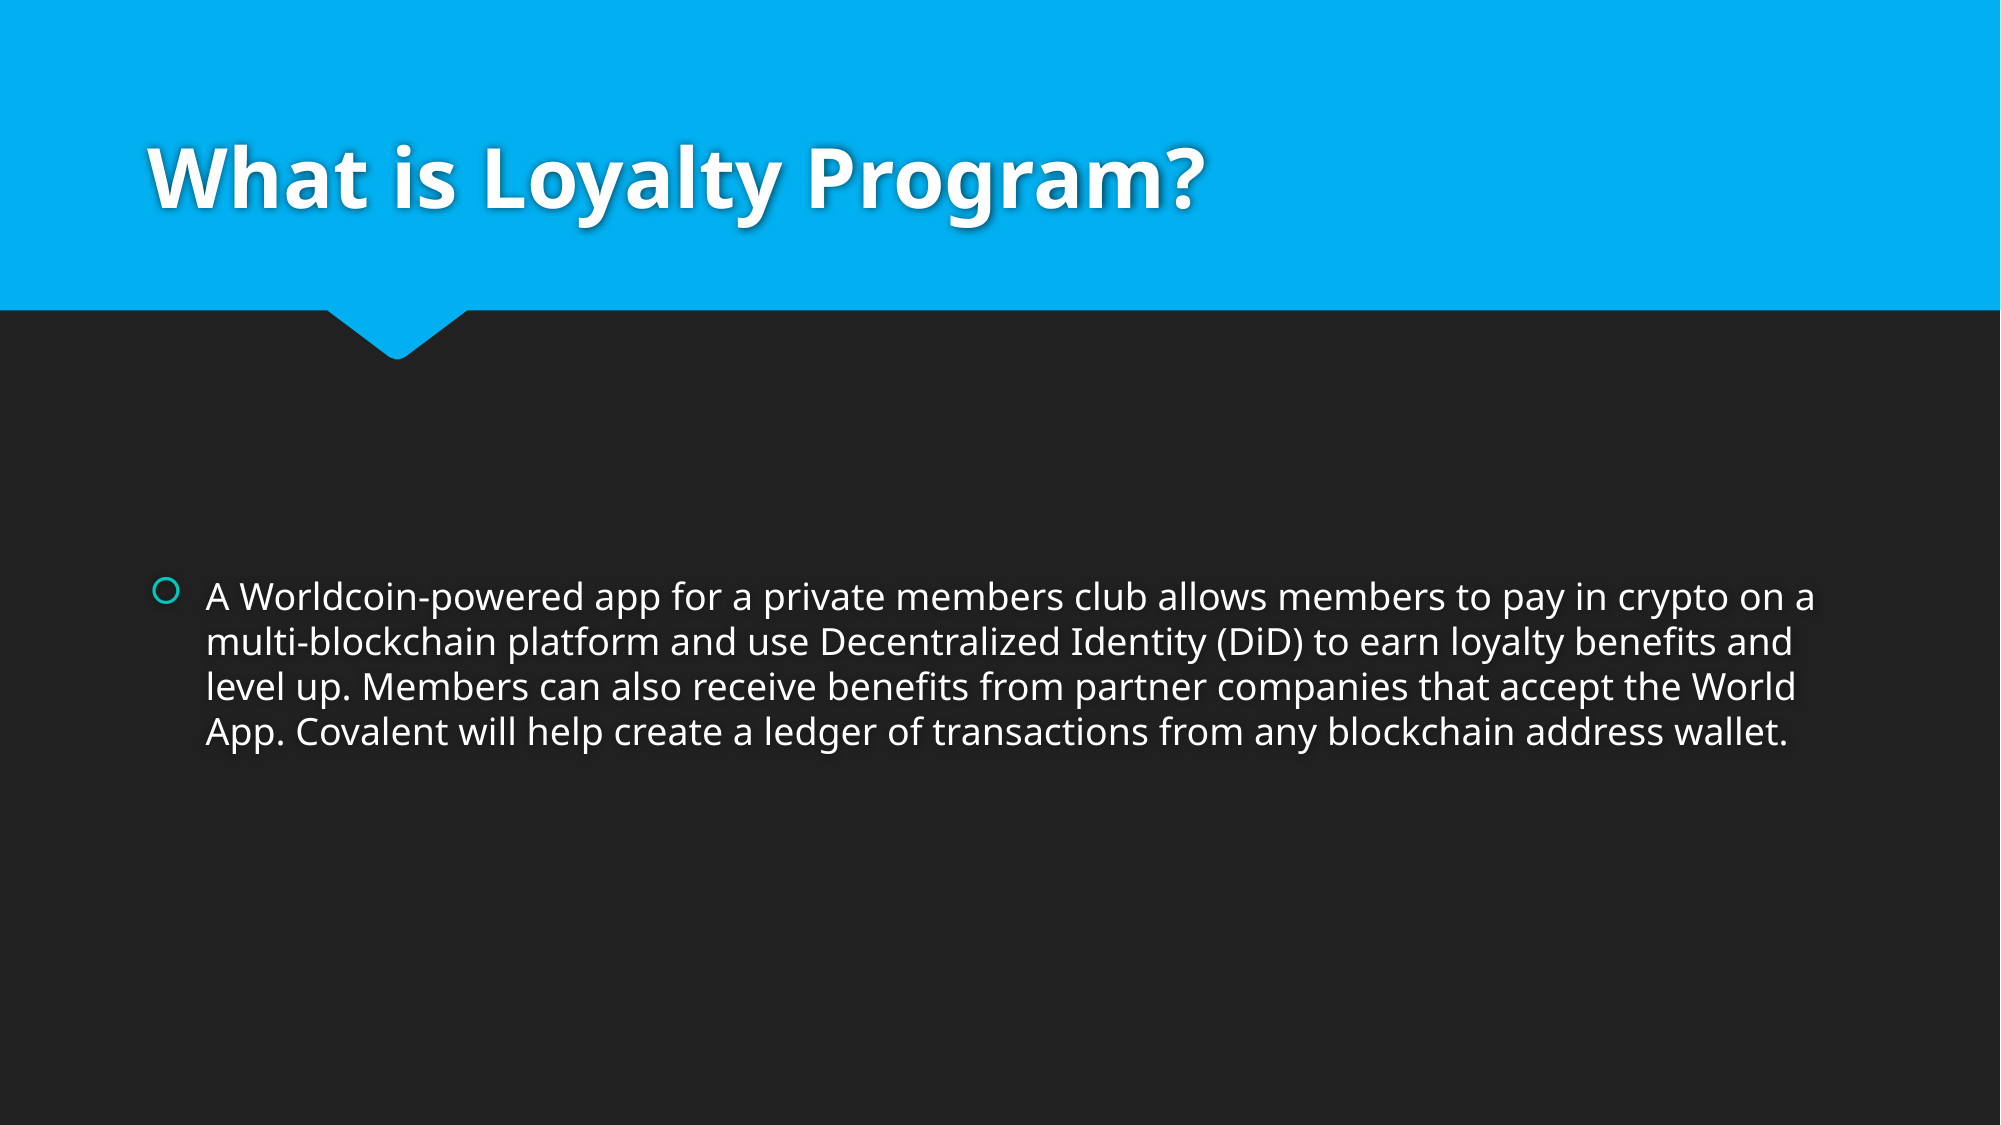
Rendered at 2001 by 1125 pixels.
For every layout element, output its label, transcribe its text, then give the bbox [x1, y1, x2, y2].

list A Worldcoin-powered app for a private members club allows members to pay in crypto on a multi-blockchain platform and use Decentralized Identity (DiD) to earn loyalty benefits and level up. Members can also receive benefits from partner companies that accept the World App. Covalent will help create a ledger of transactions from any blockchain address wallet. [134, 364, 1866, 962]
title What is Loyalty Program? [132, 73, 1868, 233]
